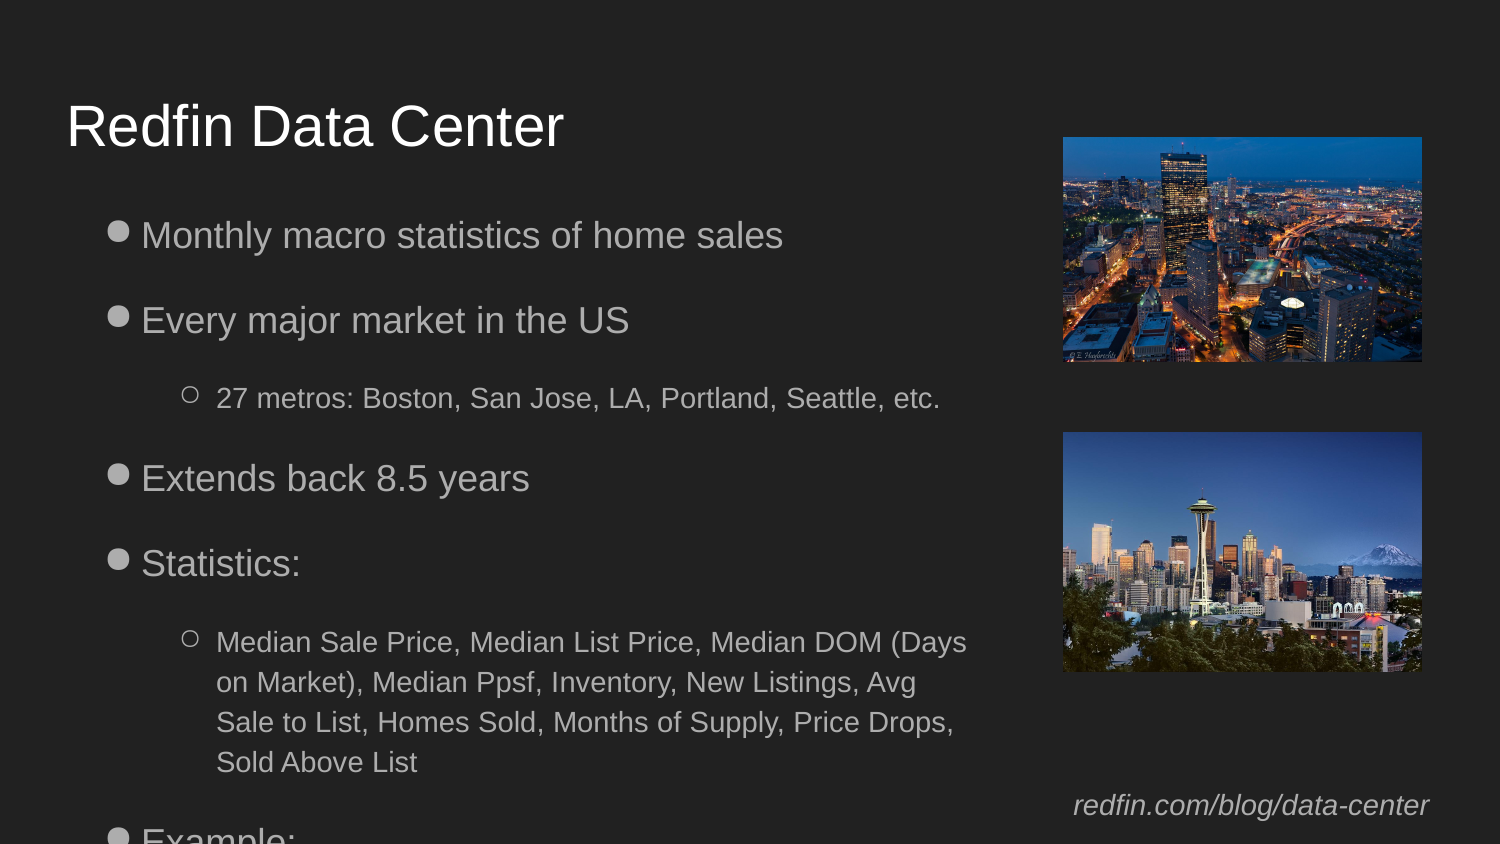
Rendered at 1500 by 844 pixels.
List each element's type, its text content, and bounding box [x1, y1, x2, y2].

title Redfin Data Center [51, 72, 1449, 167]
text_box redfin.com/blog/data-center [983, 771, 1477, 844]
list Monthly macro statistics of home sales Every major market in the US 27 metros: Boston, San Jose, LA, Portland, Seattle, etc. Extends back 8.5 years Statistics: Median Sale Price, Median List Price, Median DOM (Days on Market), Median Ppsf, Inventory, New Listings, Avg Sale to List, Homes Sold, Months of Supply, Price Drops, Sold Above List Example: For all types of property in Boston sold in June 2016, the Median Sale Price was $395k [51, 189, 987, 799]
picture [1063, 432, 1422, 672]
picture [1063, 137, 1422, 362]
